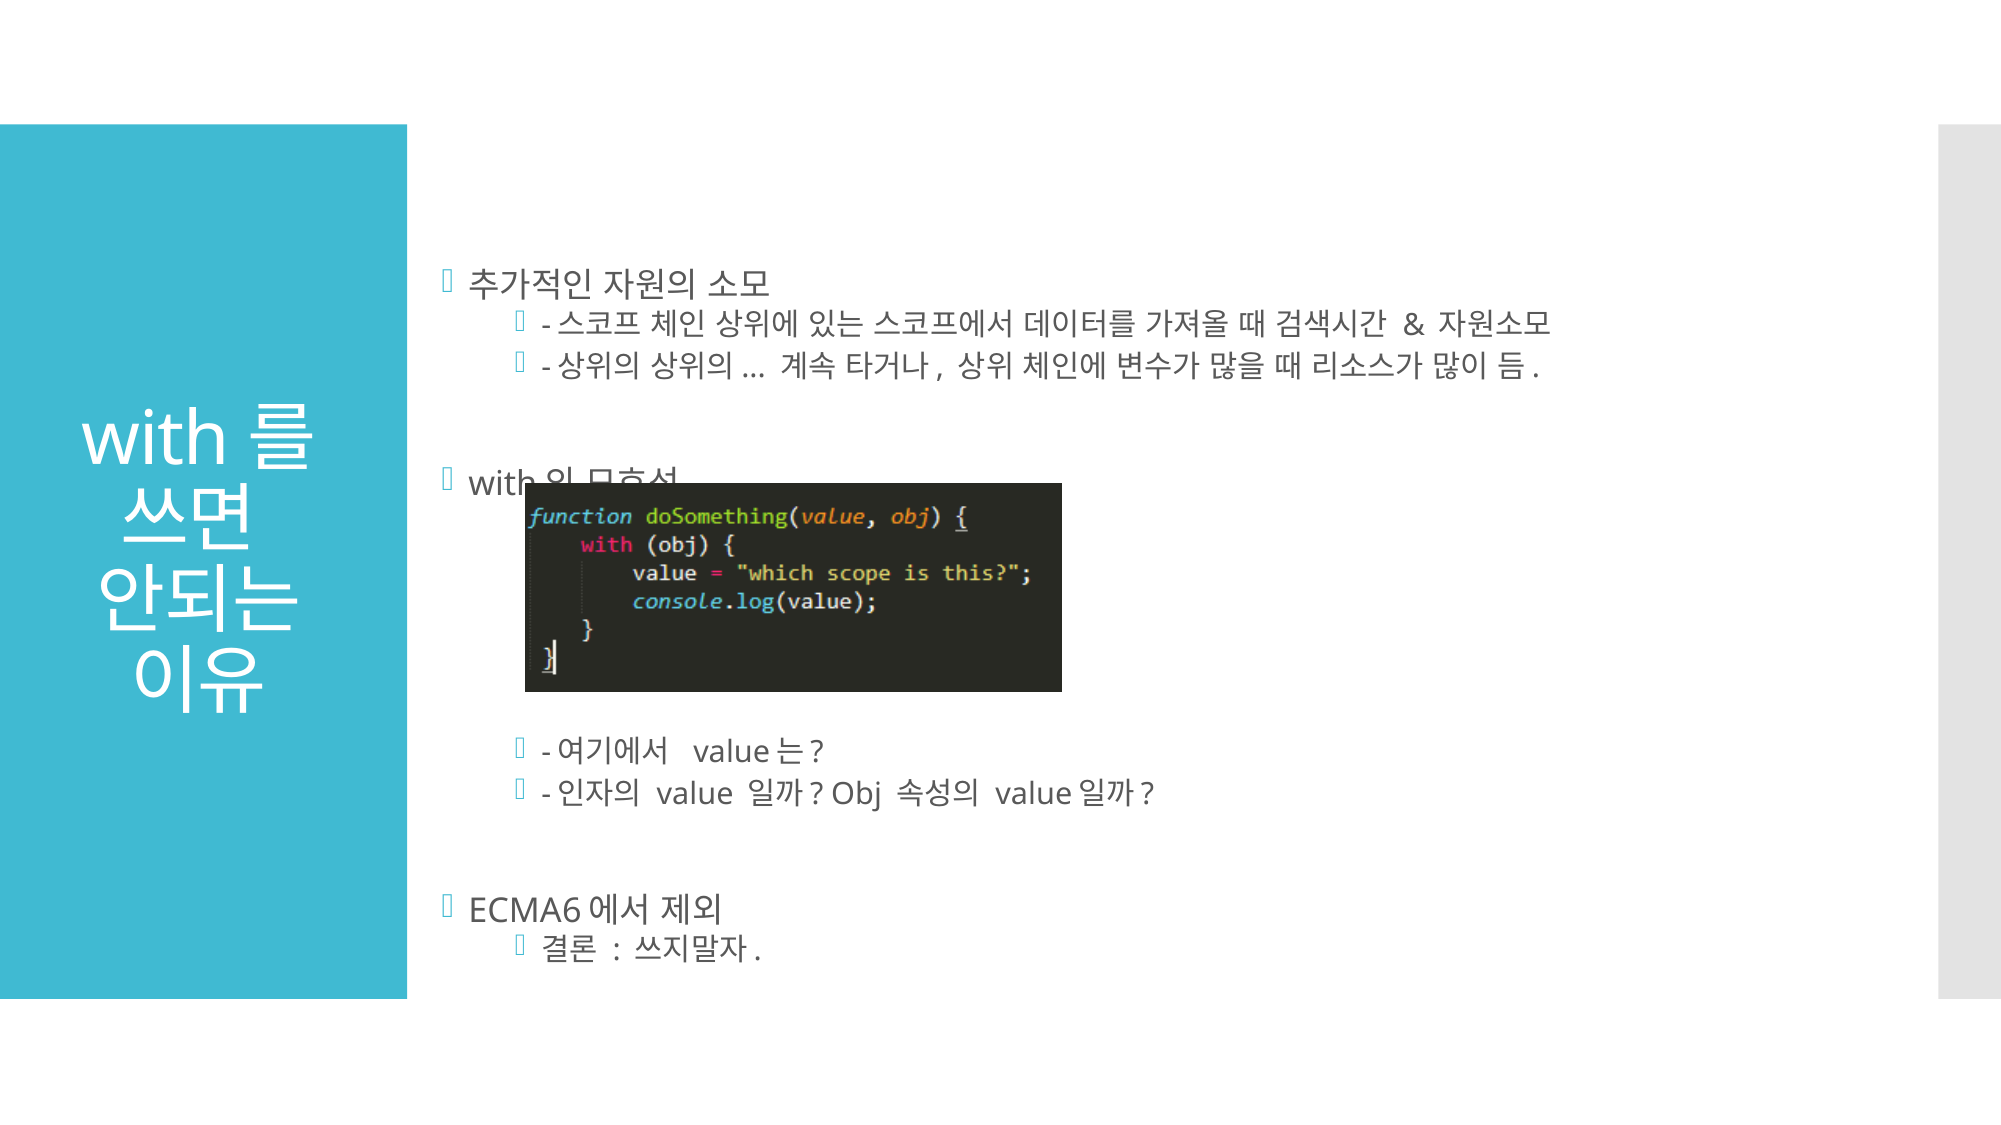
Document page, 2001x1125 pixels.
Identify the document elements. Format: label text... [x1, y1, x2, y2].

title with를 쓰면 안되는 이유 [41, 184, 356, 940]
picture [525, 483, 1062, 692]
list 추가적인 자원의 소모 -스코프 체인 상위에 있는 스코프에서 데이터를 가져올 때 검색시간 & 자원소모 -상위의 상위의... 계속 타거나, 상위 체인에 변수가 많을 때 리소스가 많이 듬. with의 모호성 -여기에서 value는? -인자의 value 일까? Obj 속성의 value일까? ECMA6에서 제외 결론 : 쓰지말자. [426, 141, 1835, 982]
